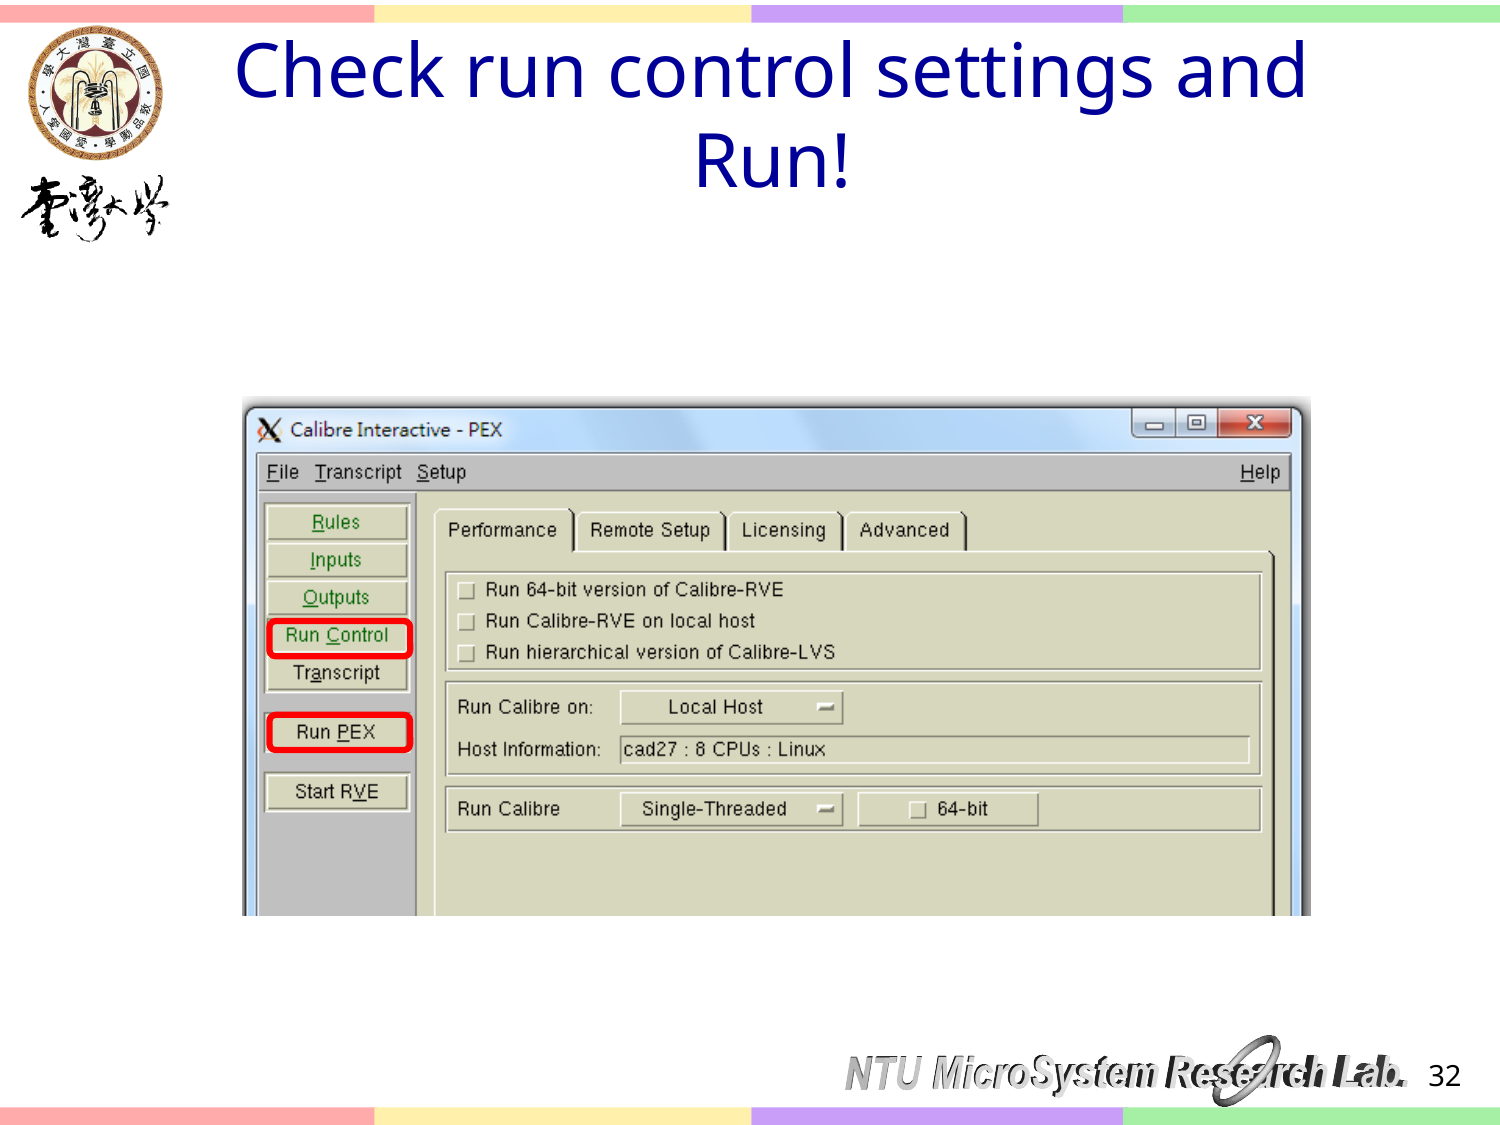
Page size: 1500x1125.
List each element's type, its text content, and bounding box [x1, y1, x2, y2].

picture [11, 163, 176, 245]
picture [26, 23, 164, 162]
picture [832, 1031, 1412, 1107]
picture [241, 396, 1311, 916]
slide_number 32 [1395, 1049, 1478, 1101]
title Check run control settings and Run! [193, 18, 1350, 207]
